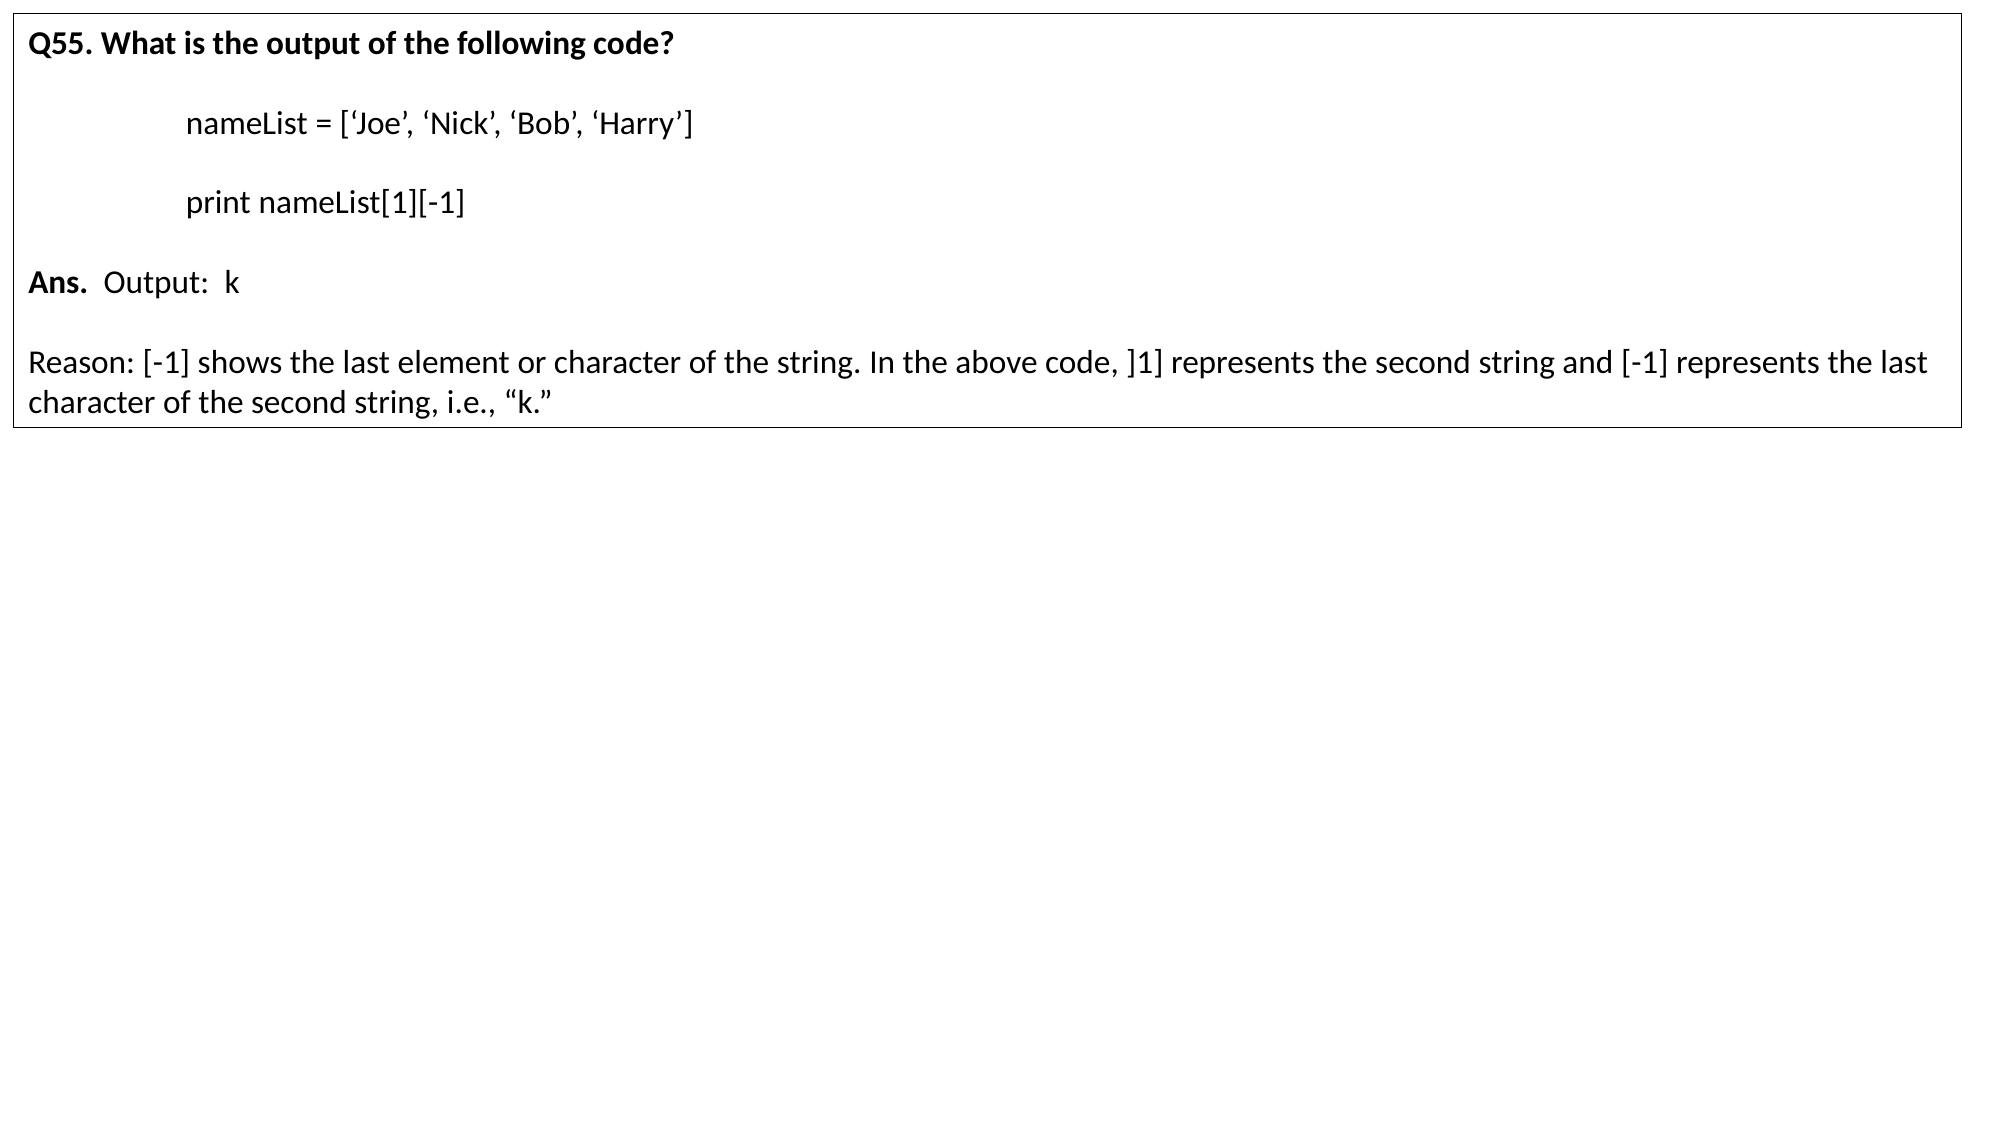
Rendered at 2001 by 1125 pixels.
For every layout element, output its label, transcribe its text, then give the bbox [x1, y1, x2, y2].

text_box Q55. What is the output of the following code? nameList = [‘Joe’, ‘Nick’, ‘Bob’, ‘Harry’] print nameList[1][-1] Ans. Output: k Reason: [-1] shows the last element or character of the string. In the above code, ]1] represents the second string and [-1] represents the last character of the second string, i.e., “k.” [13, 13, 1962, 428]
